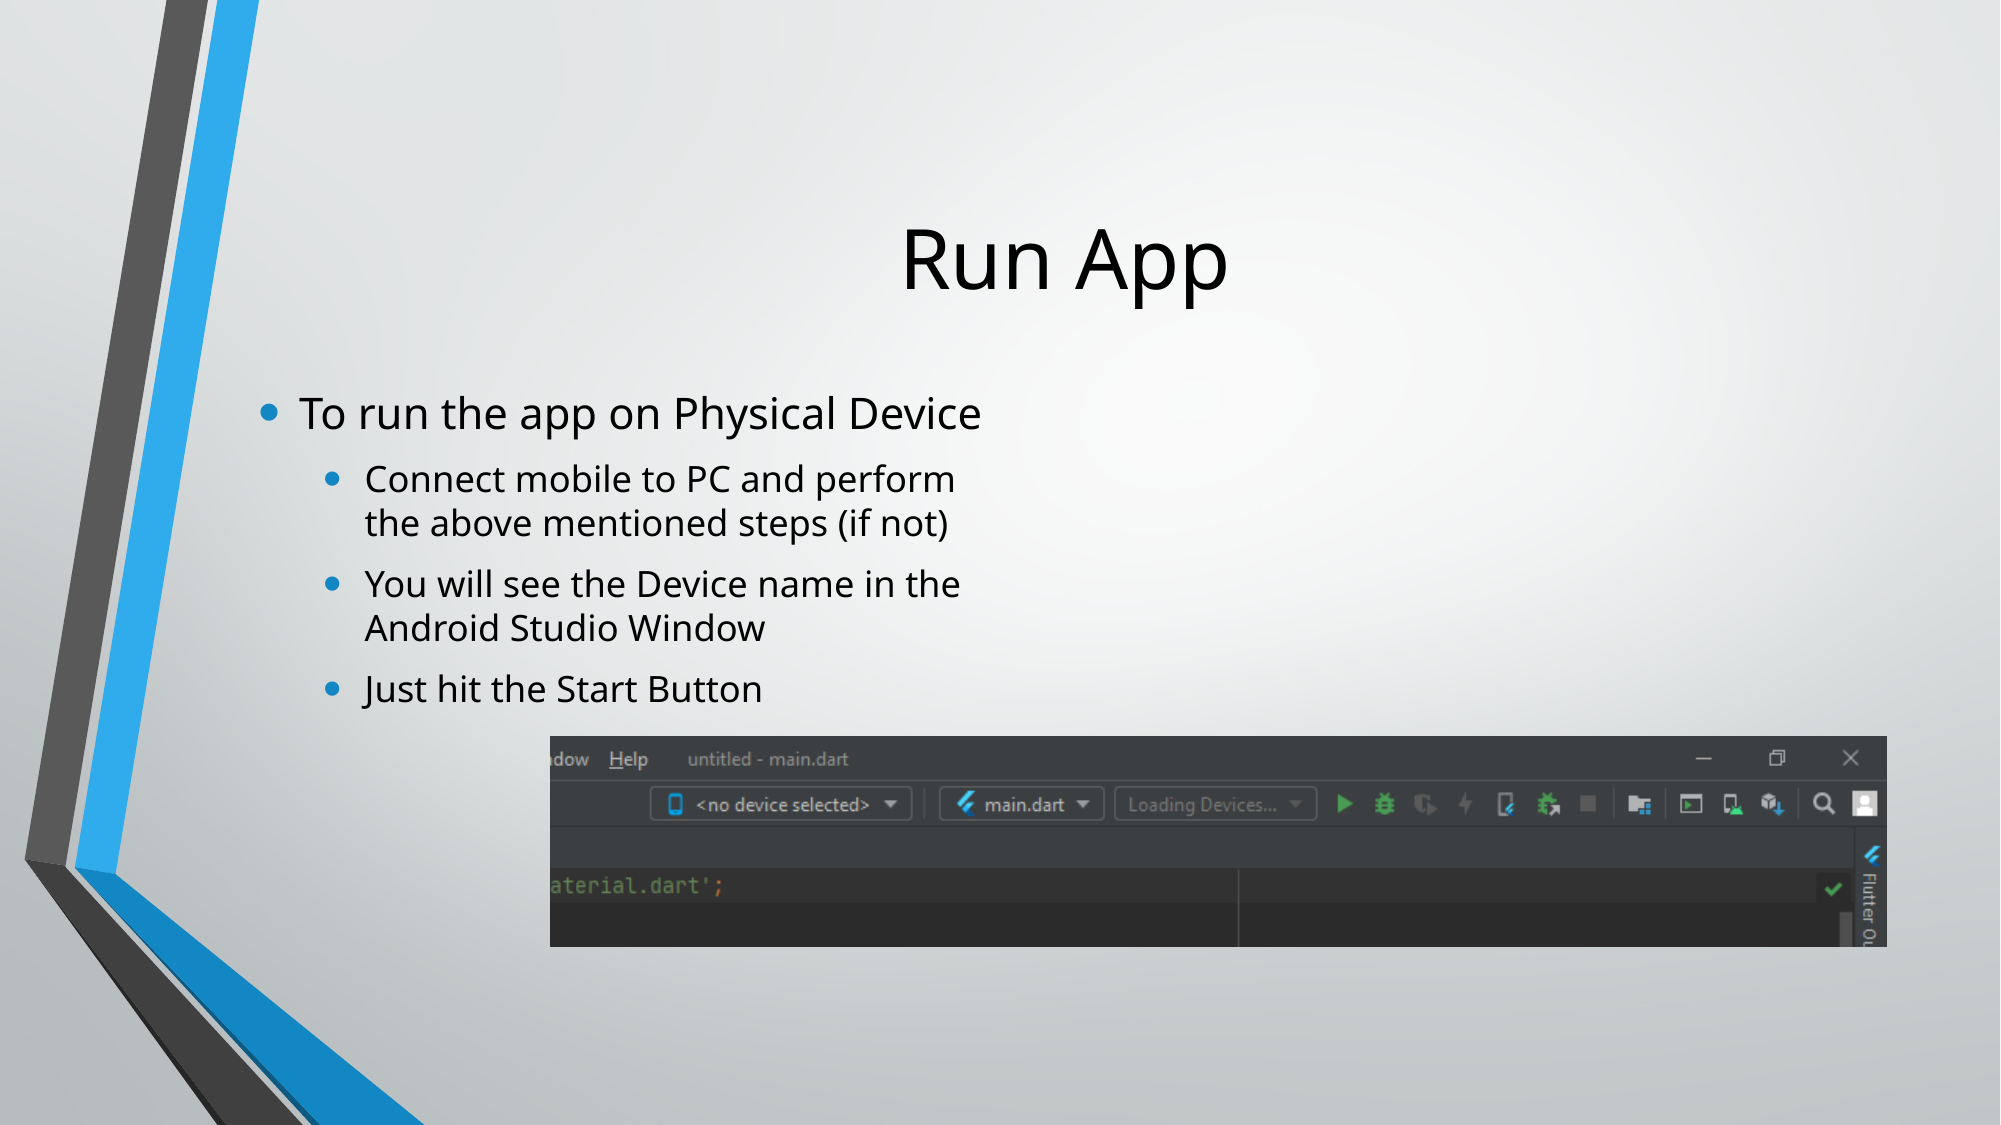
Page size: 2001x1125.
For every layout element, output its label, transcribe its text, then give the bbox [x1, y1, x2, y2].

title Run App [243, 112, 1887, 400]
list To run the app on Physical Device Connect mobile to PC and perform the above mentioned steps (if not) You will see the Device name in the Android Studio Window Just hit the Start Button [243, 359, 1019, 737]
picture [550, 736, 1888, 947]
